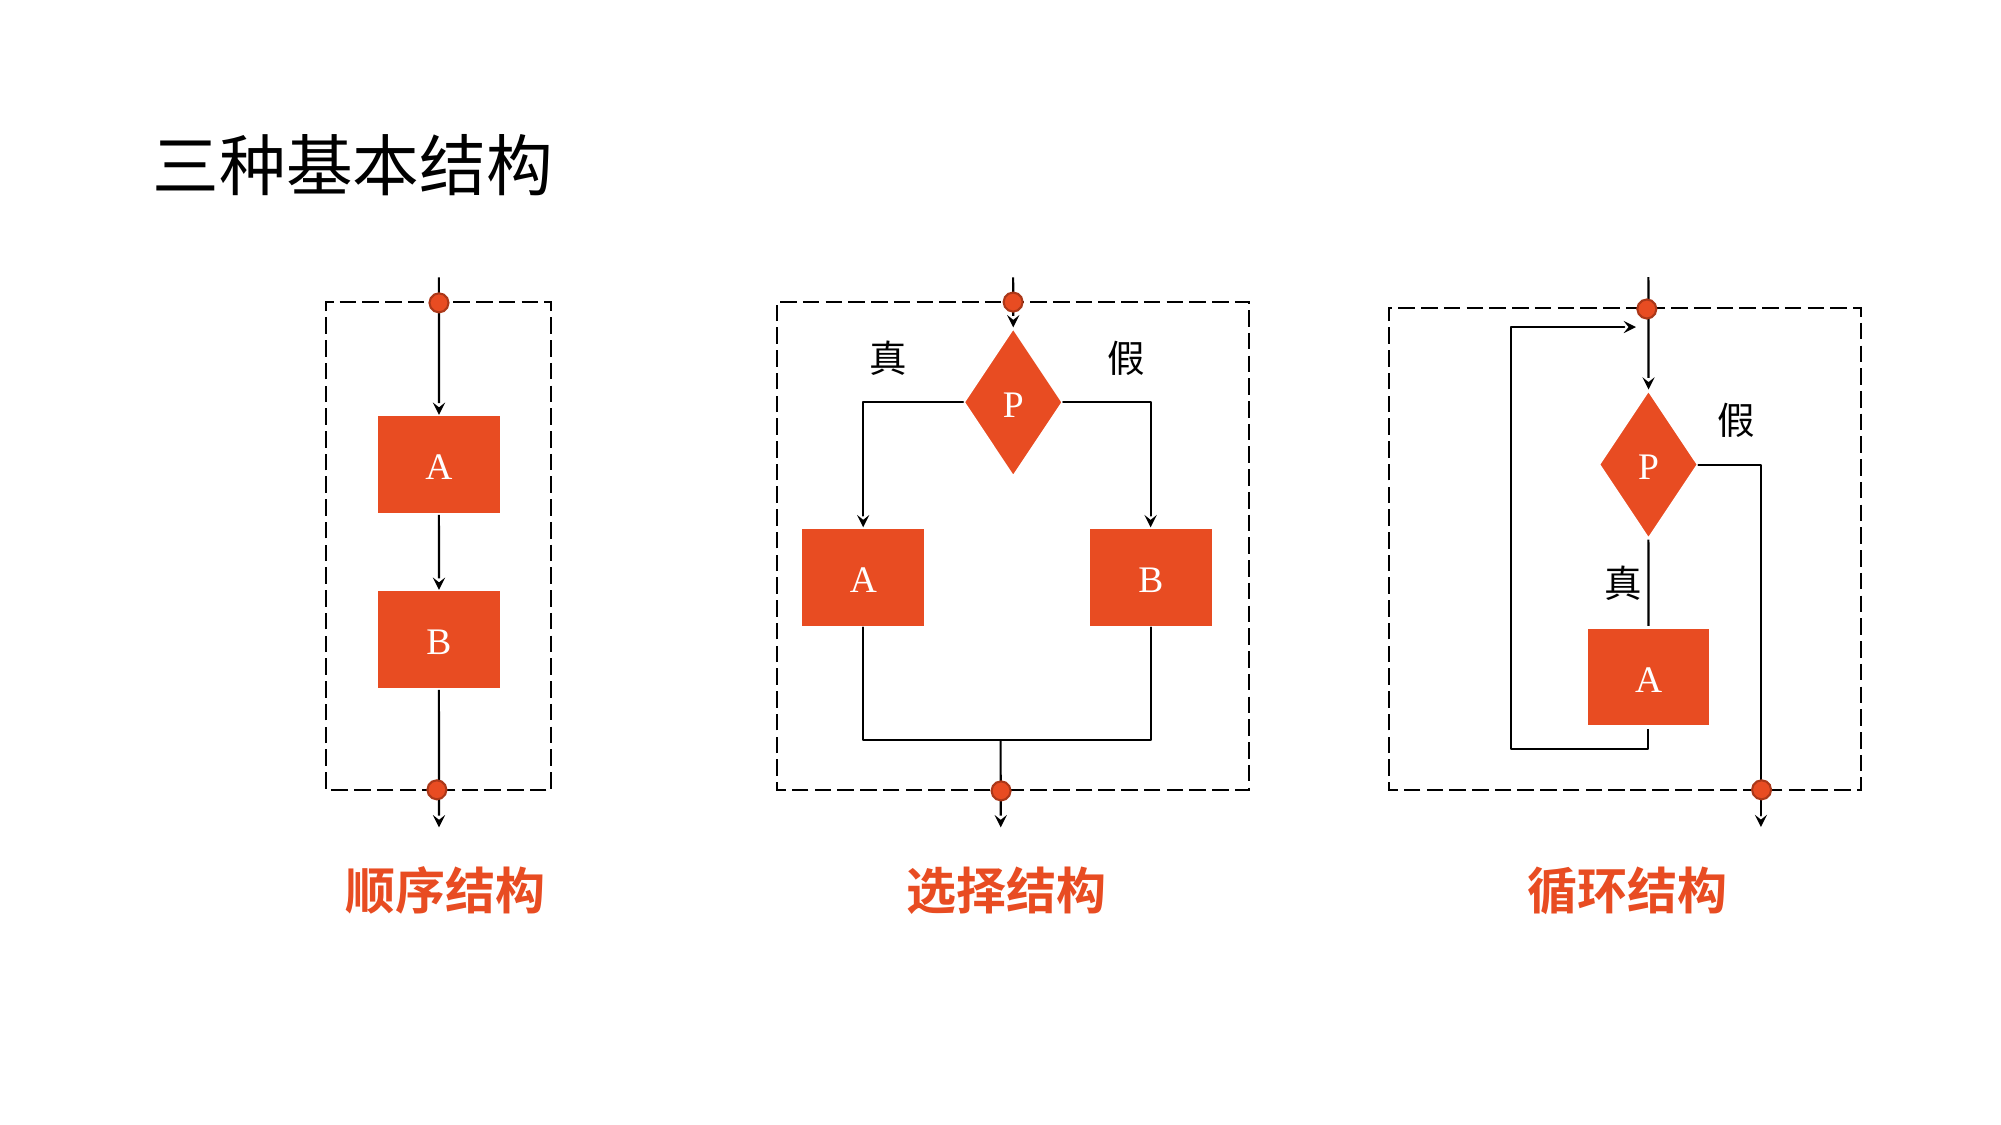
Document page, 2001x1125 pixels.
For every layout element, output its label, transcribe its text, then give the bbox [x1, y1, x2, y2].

text_box [426, 779, 448, 801]
title 三种基本结构 [137, 59, 1863, 278]
text_box [776, 301, 1250, 790]
text_box [432, 814, 446, 828]
text_box [1388, 308, 1862, 790]
text_box [990, 780, 1012, 802]
text_box 顺序结构 [301, 851, 589, 927]
text_box 循环结构 [1483, 851, 1772, 927]
text_box 选择结构 [863, 851, 1151, 927]
text_box [1636, 298, 1658, 320]
text_box [428, 292, 450, 314]
text_box [326, 301, 552, 790]
text_box [1002, 291, 1024, 313]
text_box [994, 814, 1007, 828]
text_box [1750, 779, 1773, 801]
text_box [1754, 800, 1768, 828]
text_box A [1584, 626, 1713, 729]
